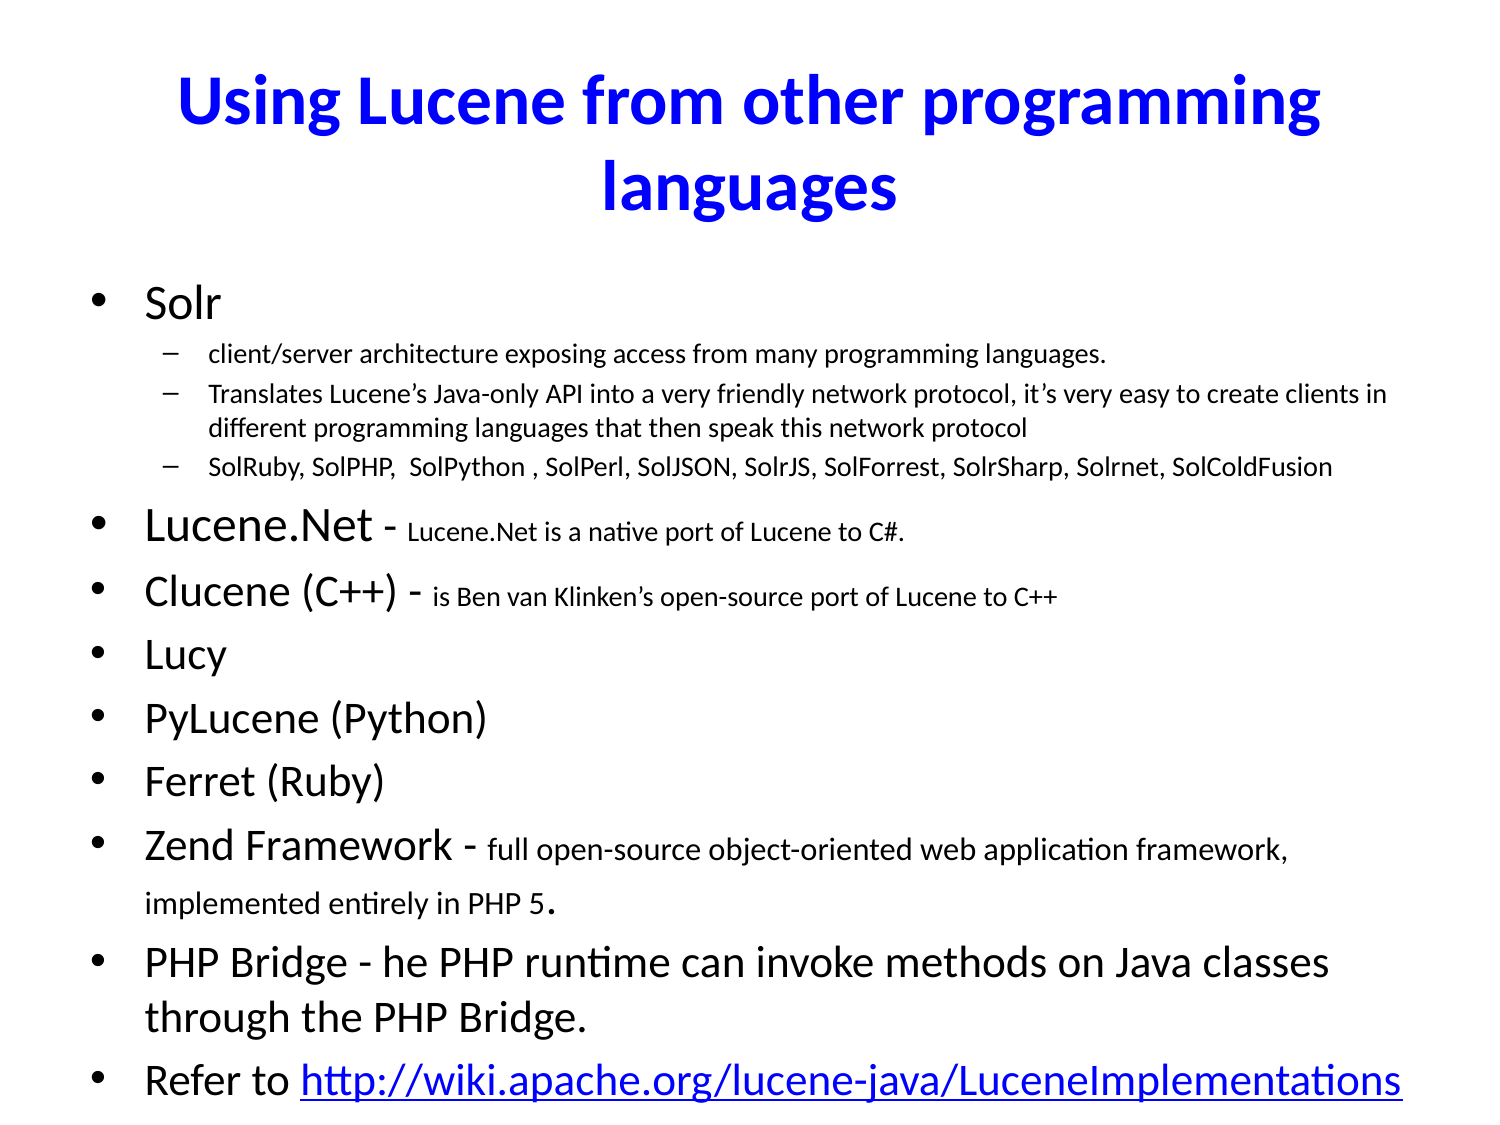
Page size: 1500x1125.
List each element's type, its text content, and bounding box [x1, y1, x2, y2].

list Solr client/server architecture exposing access from many programming languages. Translates Lucene’s Java-only API into a very friendly network protocol, it’s very easy to create clients in different programming languages that then speak this network protocol SolRuby, SolPHP, SolPython , SolPerl, SolJSON, SolrJS, SolForrest, SolrSharp, Solrnet, SolColdFusion Lucene.Net - Lucene.Net is a native port of Lucene to C#. Clucene (C++) - is Ben van Klinken’s open-source port of Lucene to C++ Lucy PyLucene (Python) Ferret (Ruby) Zend Framework - full open-source object-oriented web application framework, implemented entirely in PHP 5. PHP Bridge - he PHP runtime can invoke methods on Java classes through the PHP Bridge. Refer to http://wiki.apache.org/lucene-java/LuceneImplementations [75, 262, 1425, 1125]
title Using Lucene from other programming languages [75, 45, 1425, 233]
